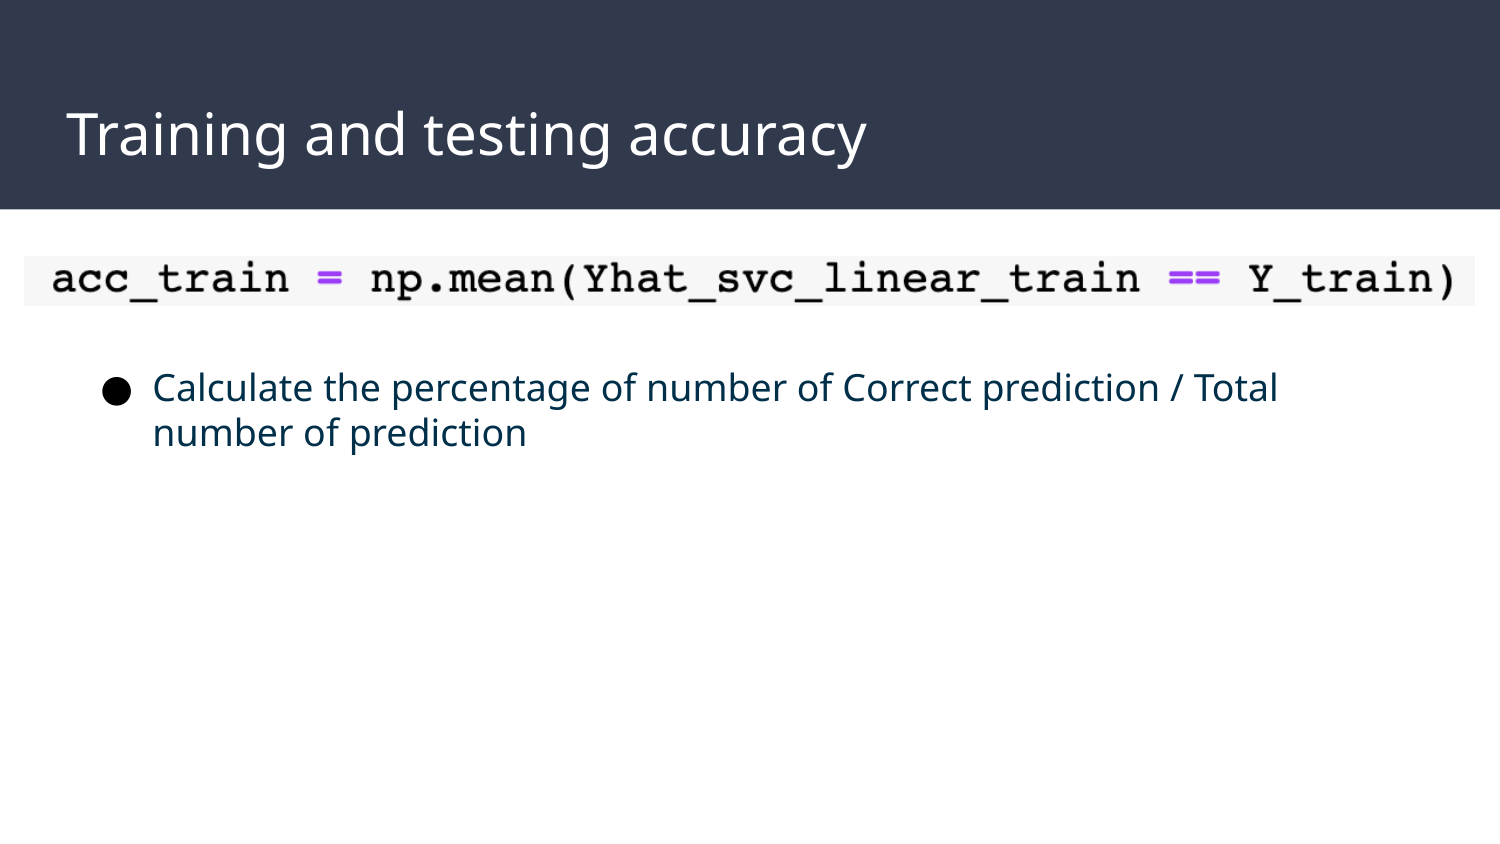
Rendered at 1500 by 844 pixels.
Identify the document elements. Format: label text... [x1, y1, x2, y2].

picture [24, 256, 1476, 306]
text_box Calculate the percentage of number of Correct prediction / Total number of prediction [62, 349, 1384, 729]
title Training and testing accuracy [51, 82, 1449, 185]
